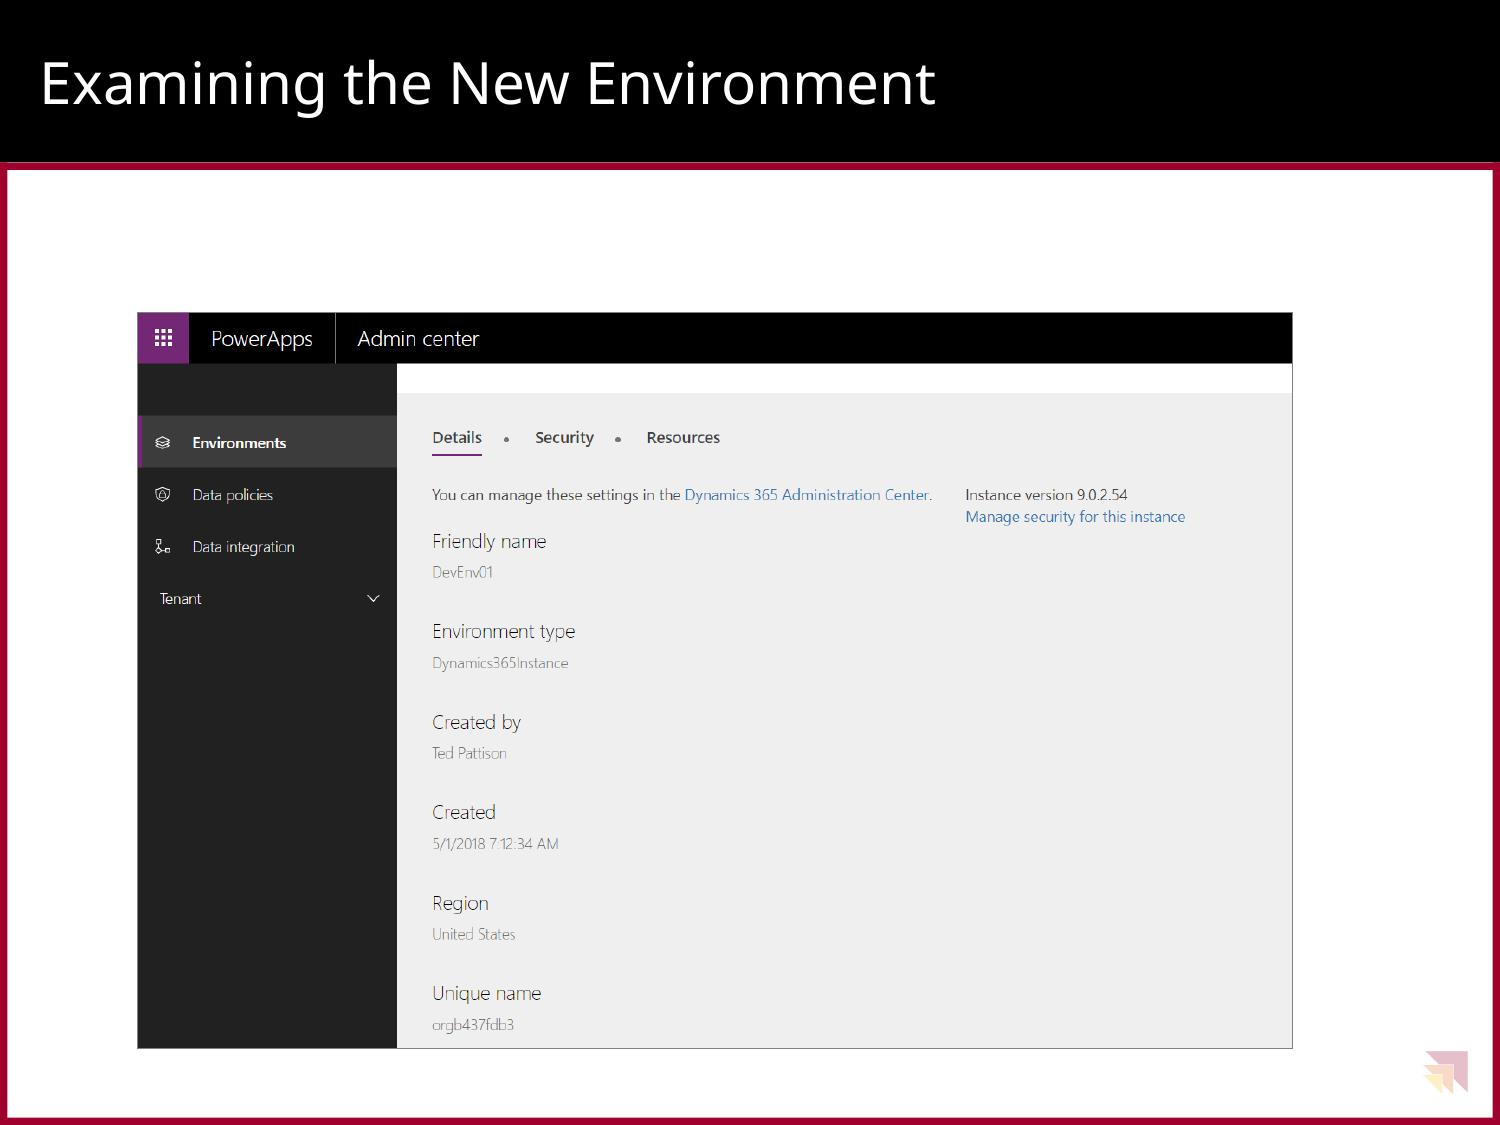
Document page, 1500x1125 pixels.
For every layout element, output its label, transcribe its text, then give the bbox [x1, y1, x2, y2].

picture [137, 312, 1293, 1049]
title Examining the New Environment [24, 12, 1438, 150]
